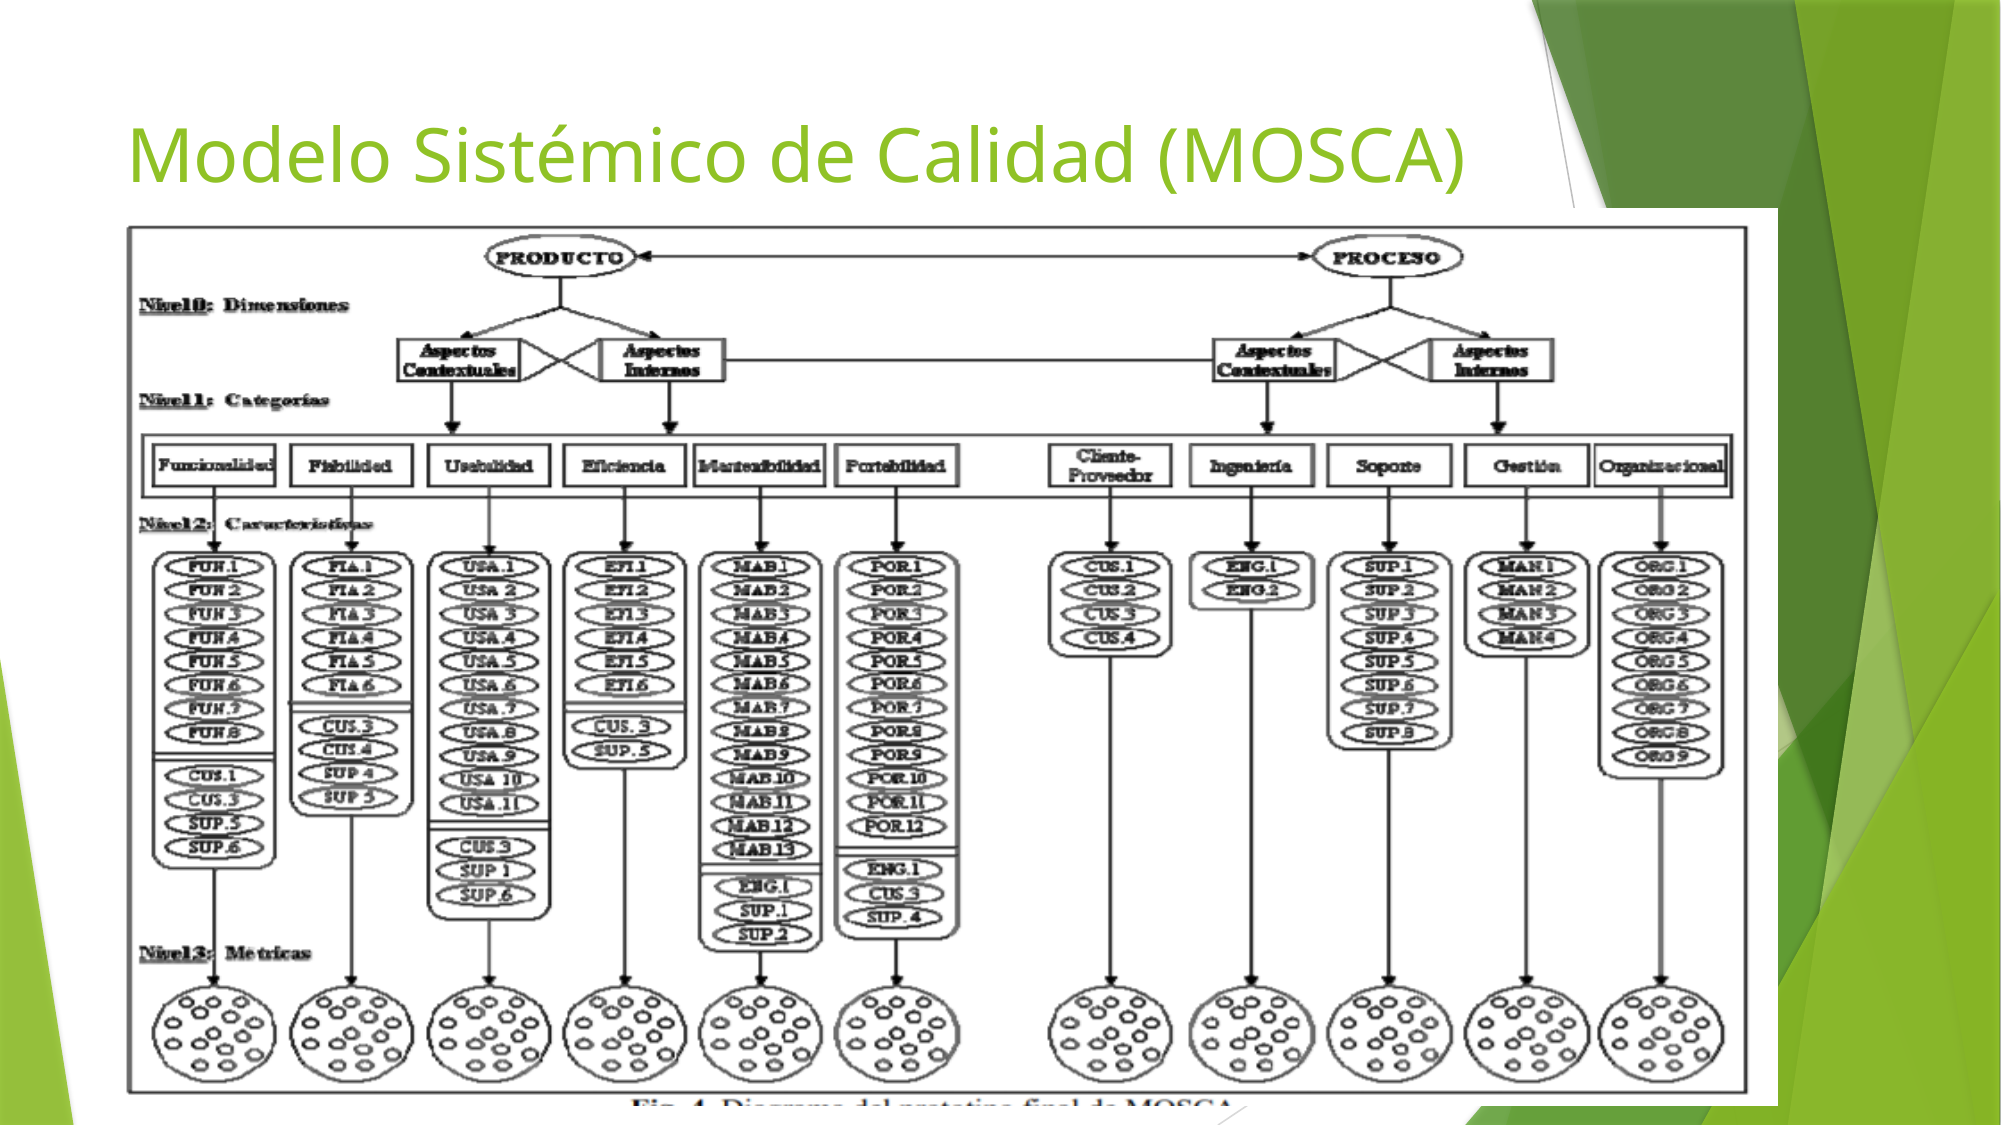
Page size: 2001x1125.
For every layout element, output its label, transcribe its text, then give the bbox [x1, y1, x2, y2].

title Modelo Sistémico de Calidad (MOSCA) [111, 99, 1522, 207]
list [110, 207, 1778, 1107]
